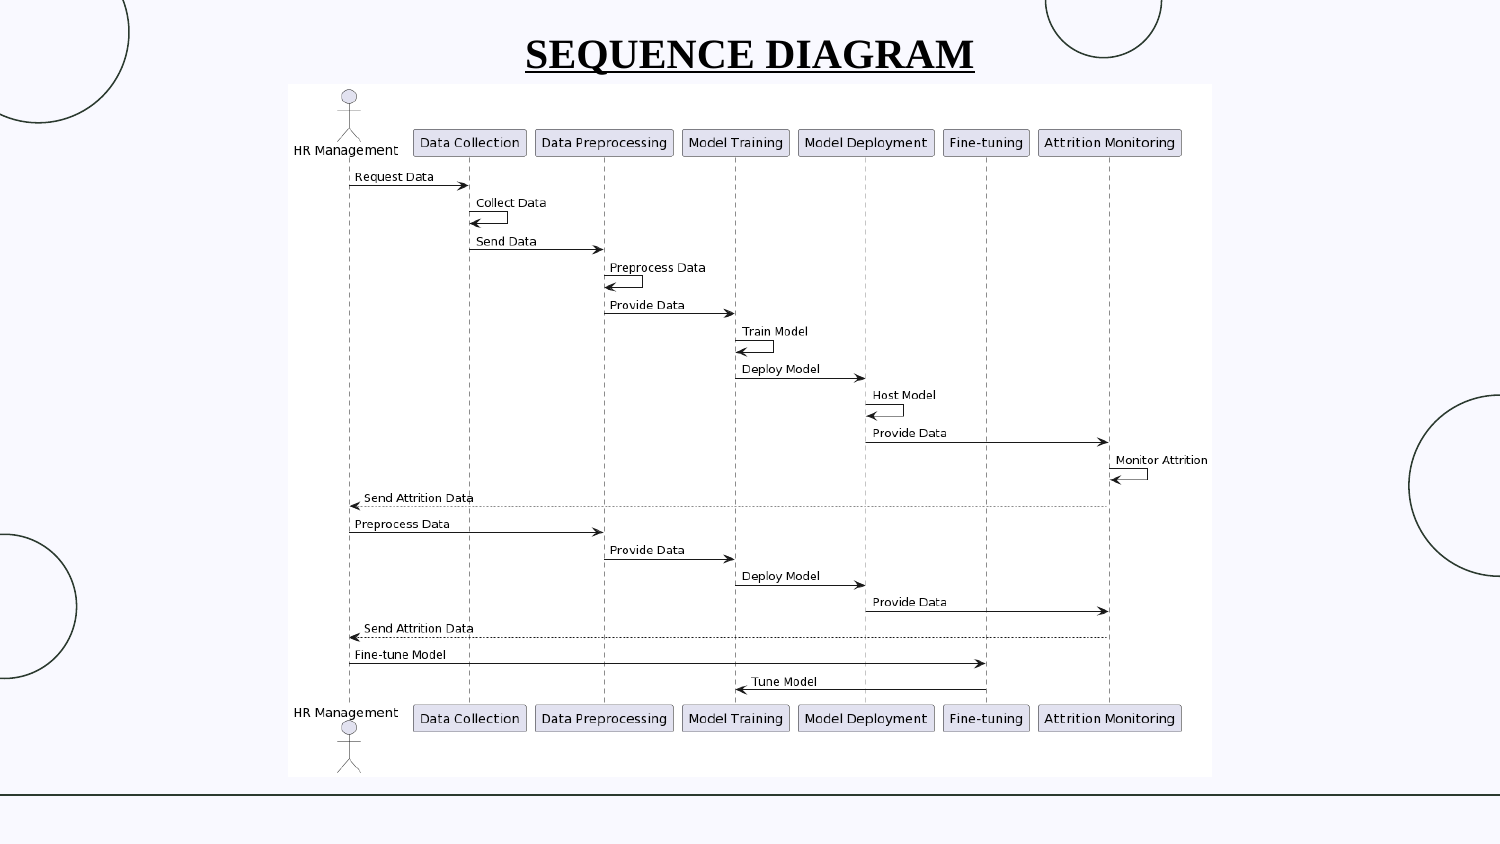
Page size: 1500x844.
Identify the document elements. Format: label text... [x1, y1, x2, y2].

text_box SEQUENCE DIAGRAM [484, 19, 1016, 83]
picture [287, 84, 1213, 777]
